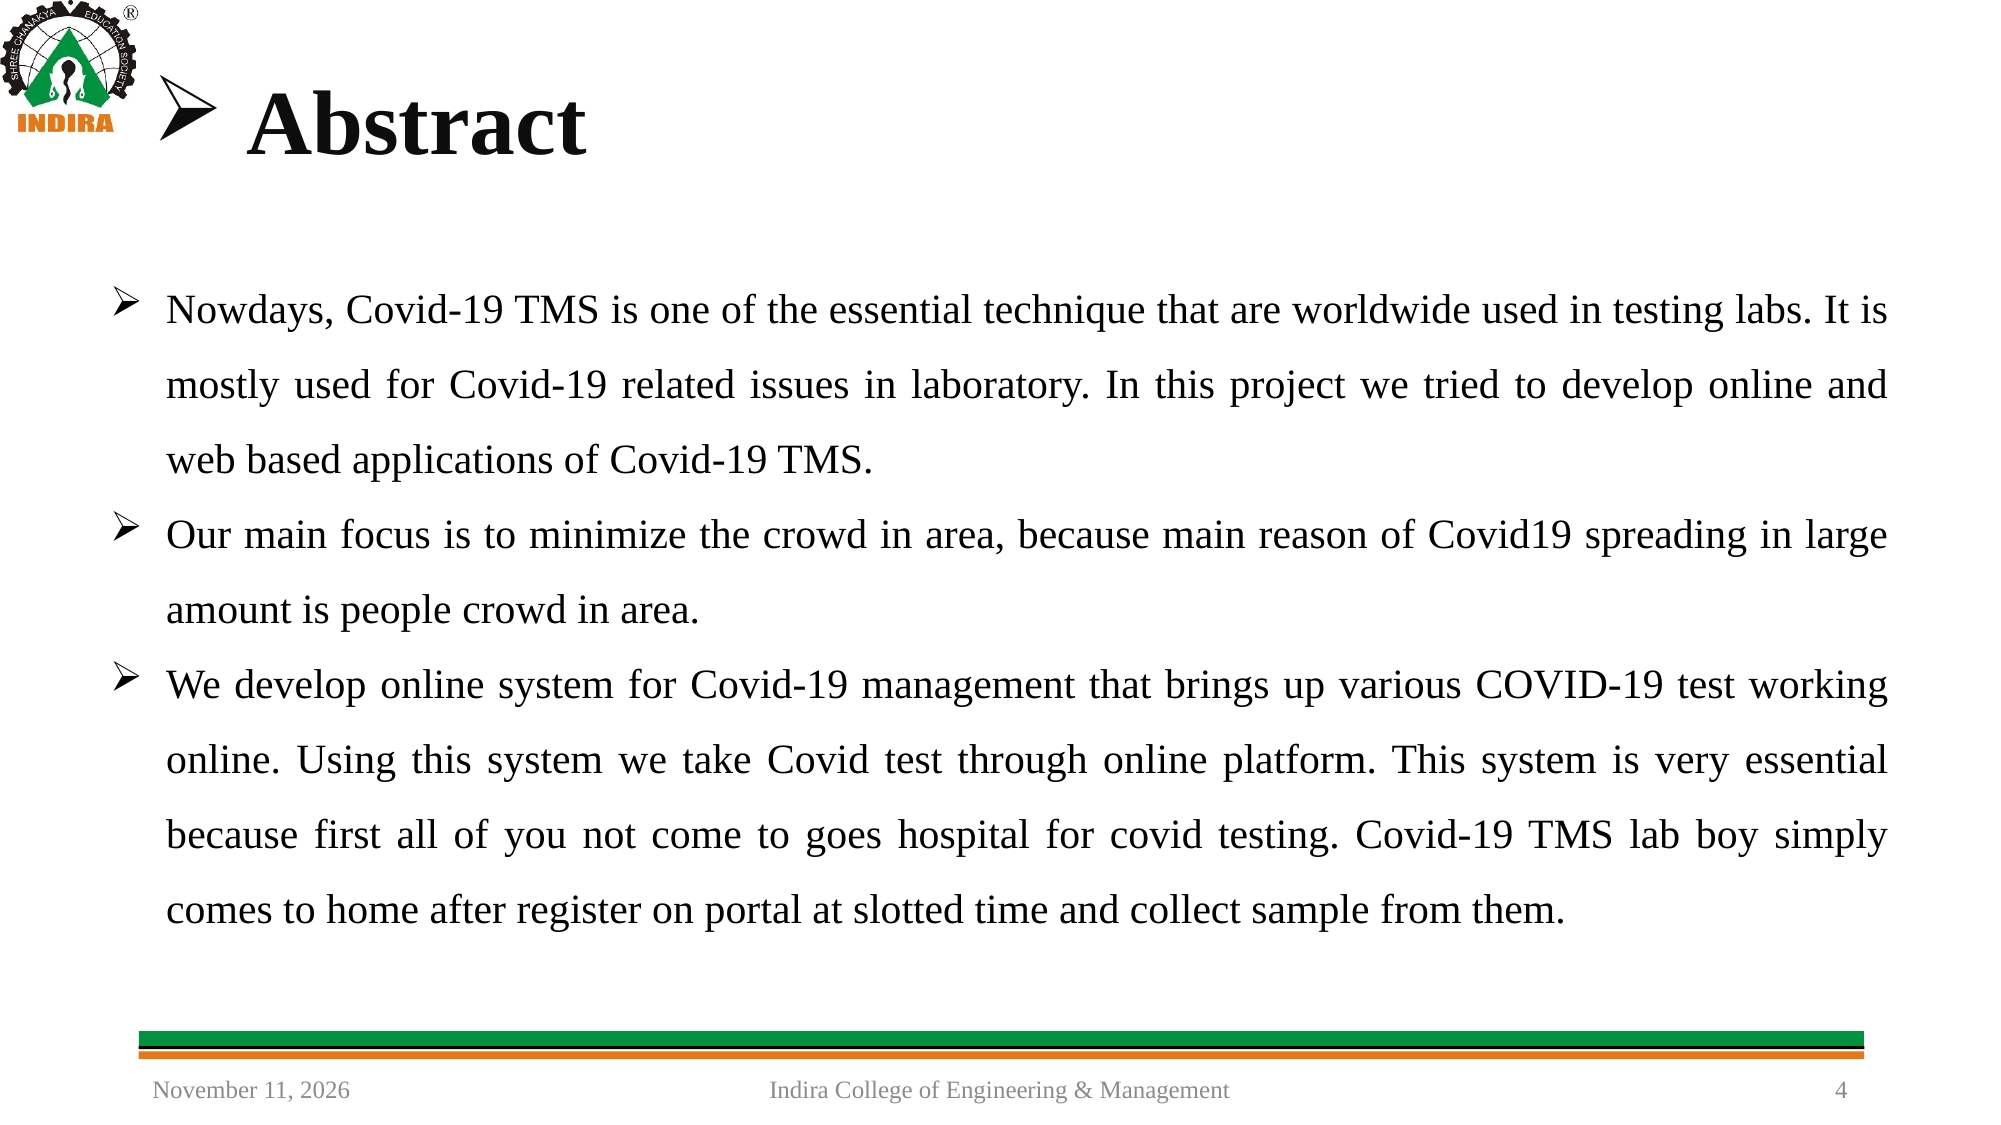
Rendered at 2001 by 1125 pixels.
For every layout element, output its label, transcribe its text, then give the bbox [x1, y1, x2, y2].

picture [0, 0, 139, 132]
title Abstract [137, 47, 1863, 203]
footer Indira College of Engineering & Management [662, 1058, 1338, 1119]
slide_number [137, 1058, 588, 1119]
text_box Nowdays, Covid-19 TMS is one of the essential technique that are worldwide used in testing labs. It is mostly used for Covid-19 related issues in laboratory. In this project we tried to develop online and web based applications of Covid-19 TMS. Our main focus is to minimize the crowd in area, because main reason of Covid19 spreading in large amount is people crowd in area. We develop online system for Covid-19 management that brings up various COVID-19 test working online. Using this system we take Covid test through online platform. This system is very essential because first all of you not come to goes hospital for covid testing. Covid-19 TMS lab boy simply comes to home after register on portal at slotted time and collect sample from them. [95, 249, 1905, 939]
slide_number 4 [1412, 1058, 1863, 1119]
